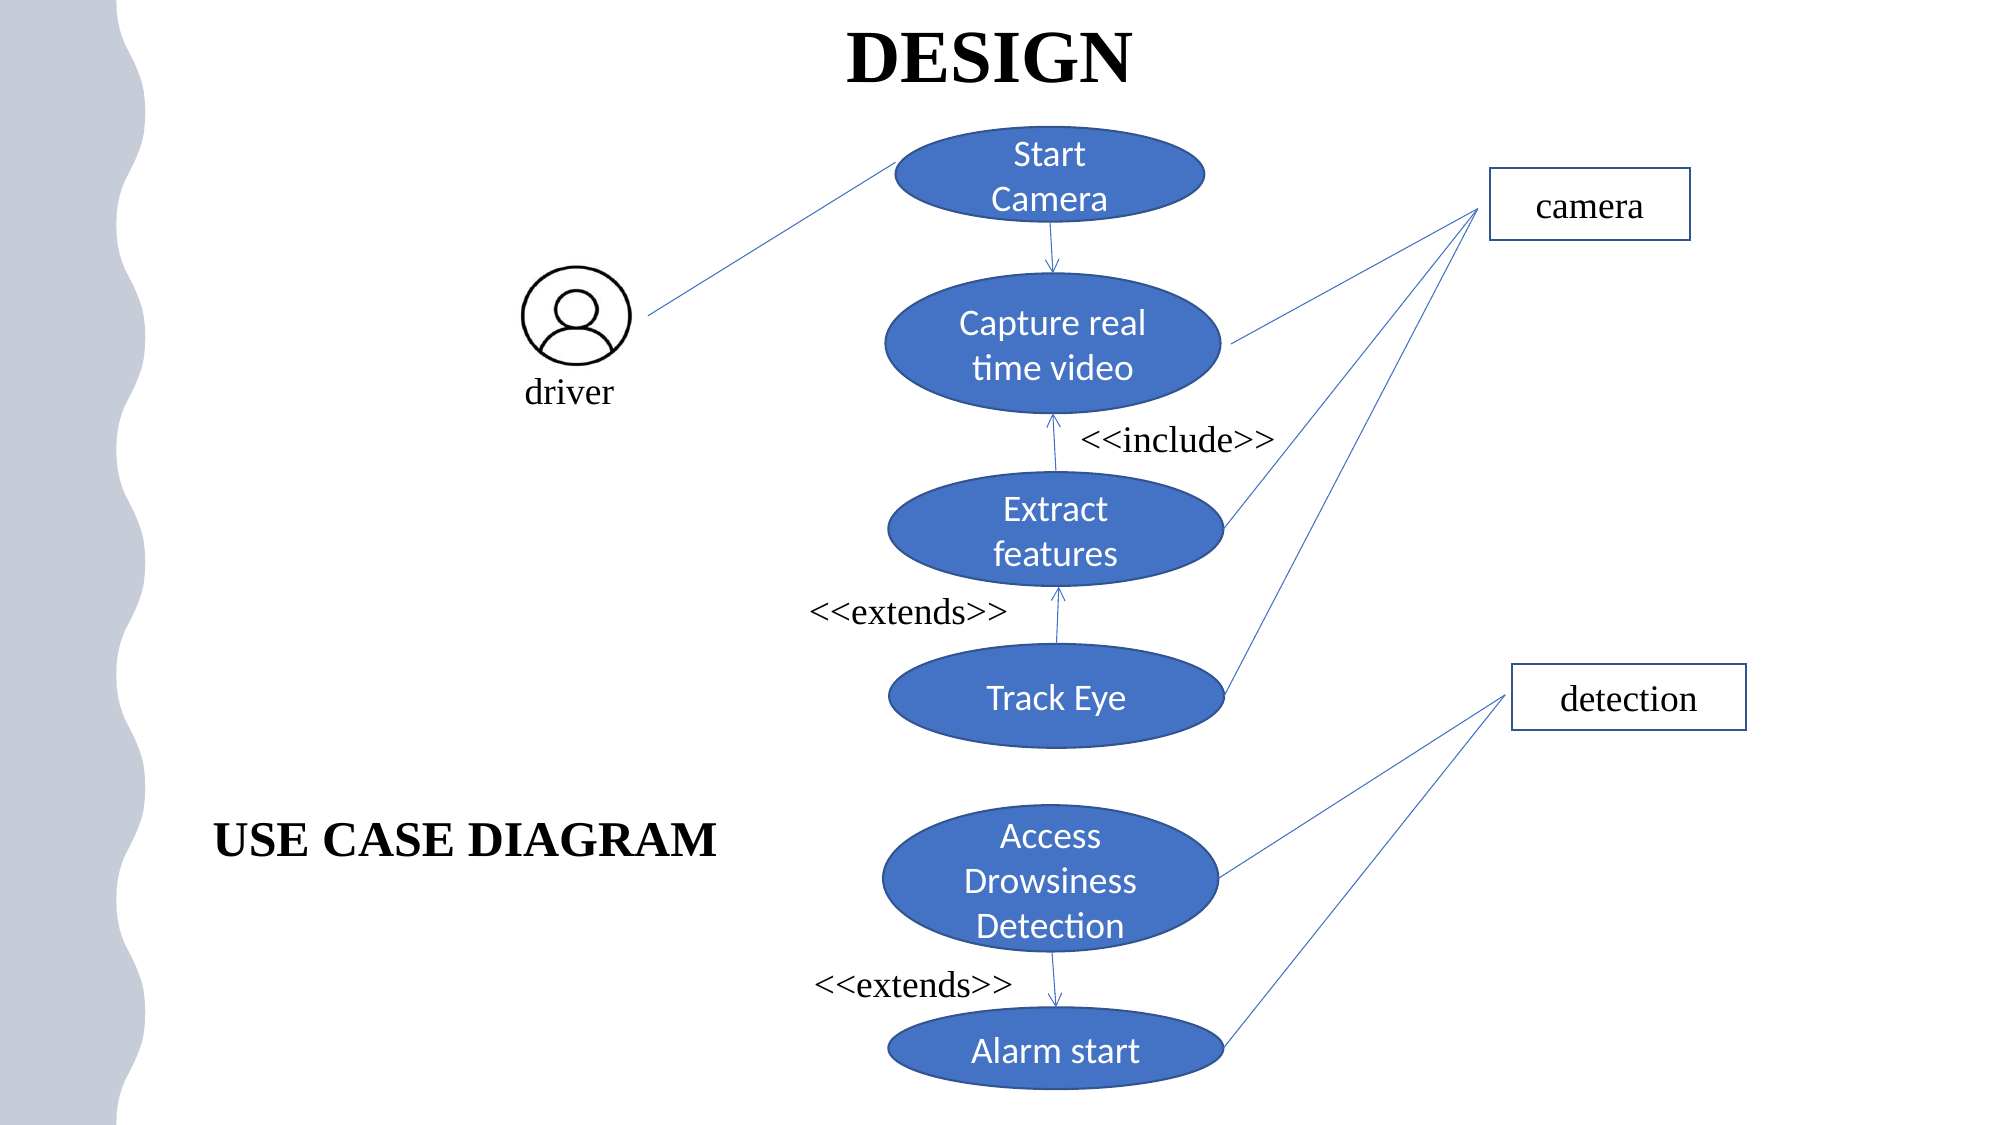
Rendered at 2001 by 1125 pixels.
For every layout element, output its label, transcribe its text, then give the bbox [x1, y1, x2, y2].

text_box Access Drowsiness Detection [881, 804, 1220, 953]
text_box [1223, 694, 1506, 1049]
text_box Extract features [887, 471, 1224, 587]
picture [504, 250, 648, 381]
text_box Start Camera [896, 125, 1206, 223]
text_box DESIGN [831, 0, 1149, 105]
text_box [0, 0, 146, 1125]
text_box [1026, 978, 1082, 982]
text_box Track Eye [888, 642, 1224, 749]
text_box detection [1511, 663, 1747, 731]
text_box Capture real time video [884, 272, 1222, 415]
text_box Alarm start [887, 1006, 1225, 1091]
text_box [647, 162, 896, 316]
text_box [1024, 441, 1084, 445]
text_box <<extends>> [798, 952, 1047, 1013]
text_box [1218, 694, 1223, 879]
text_box <<extends>> [793, 580, 1048, 640]
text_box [1224, 208, 1478, 694]
text_box USE CASE DIAGRAM [197, 799, 733, 874]
text_box camera [1489, 167, 1691, 241]
text_box driver [509, 381, 648, 420]
text_box <<include>> [1065, 408, 1223, 468]
